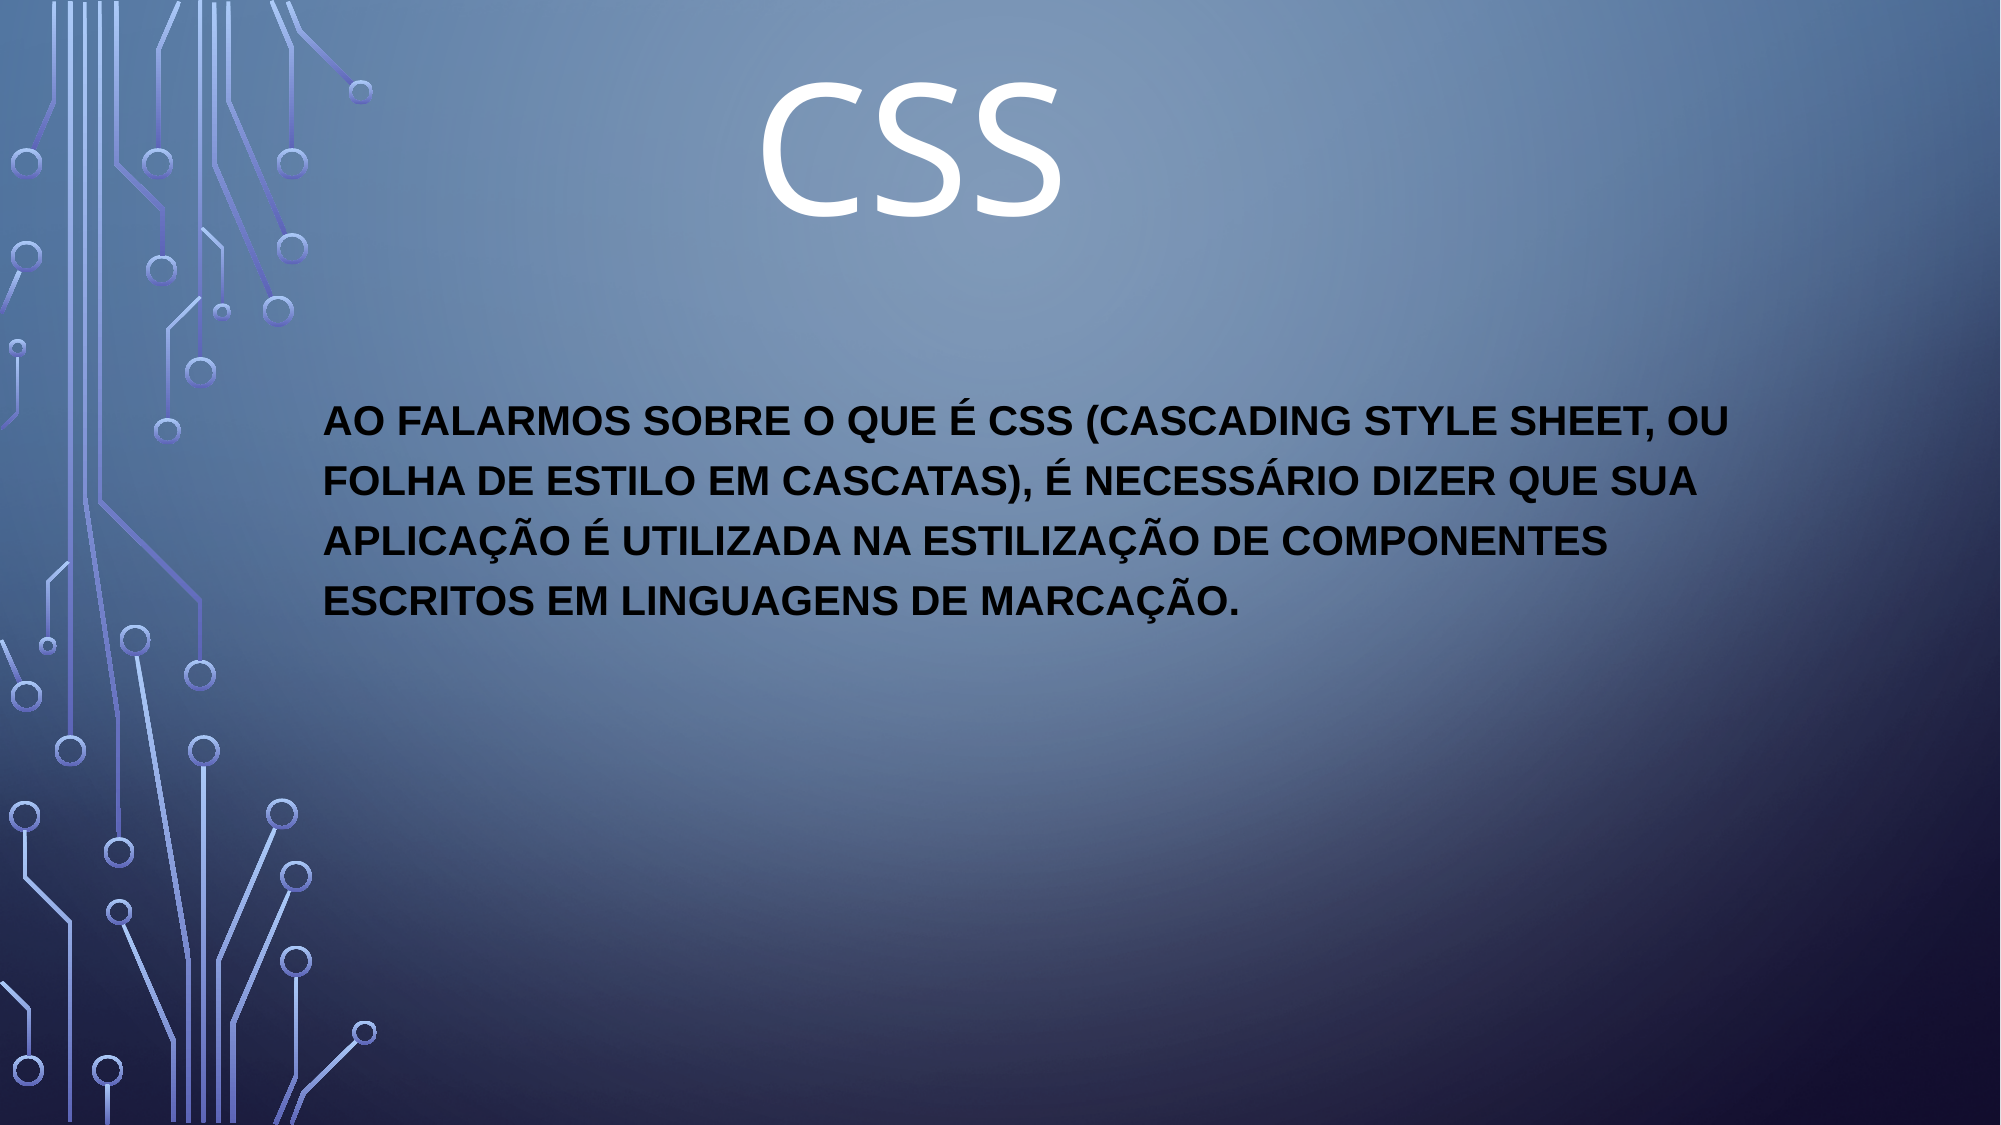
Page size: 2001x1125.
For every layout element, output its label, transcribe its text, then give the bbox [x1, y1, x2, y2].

title CSS [307, 60, 1750, 263]
subtitle Ao falarmos sobre o que é CSS (Cascading Style Sheet, ou Folha de Estilo em Cascatas), é necessário dizer que sua aplicação é utilizada na estilização de componentes escritos em linguagens de marcação. [307, 376, 1750, 863]
